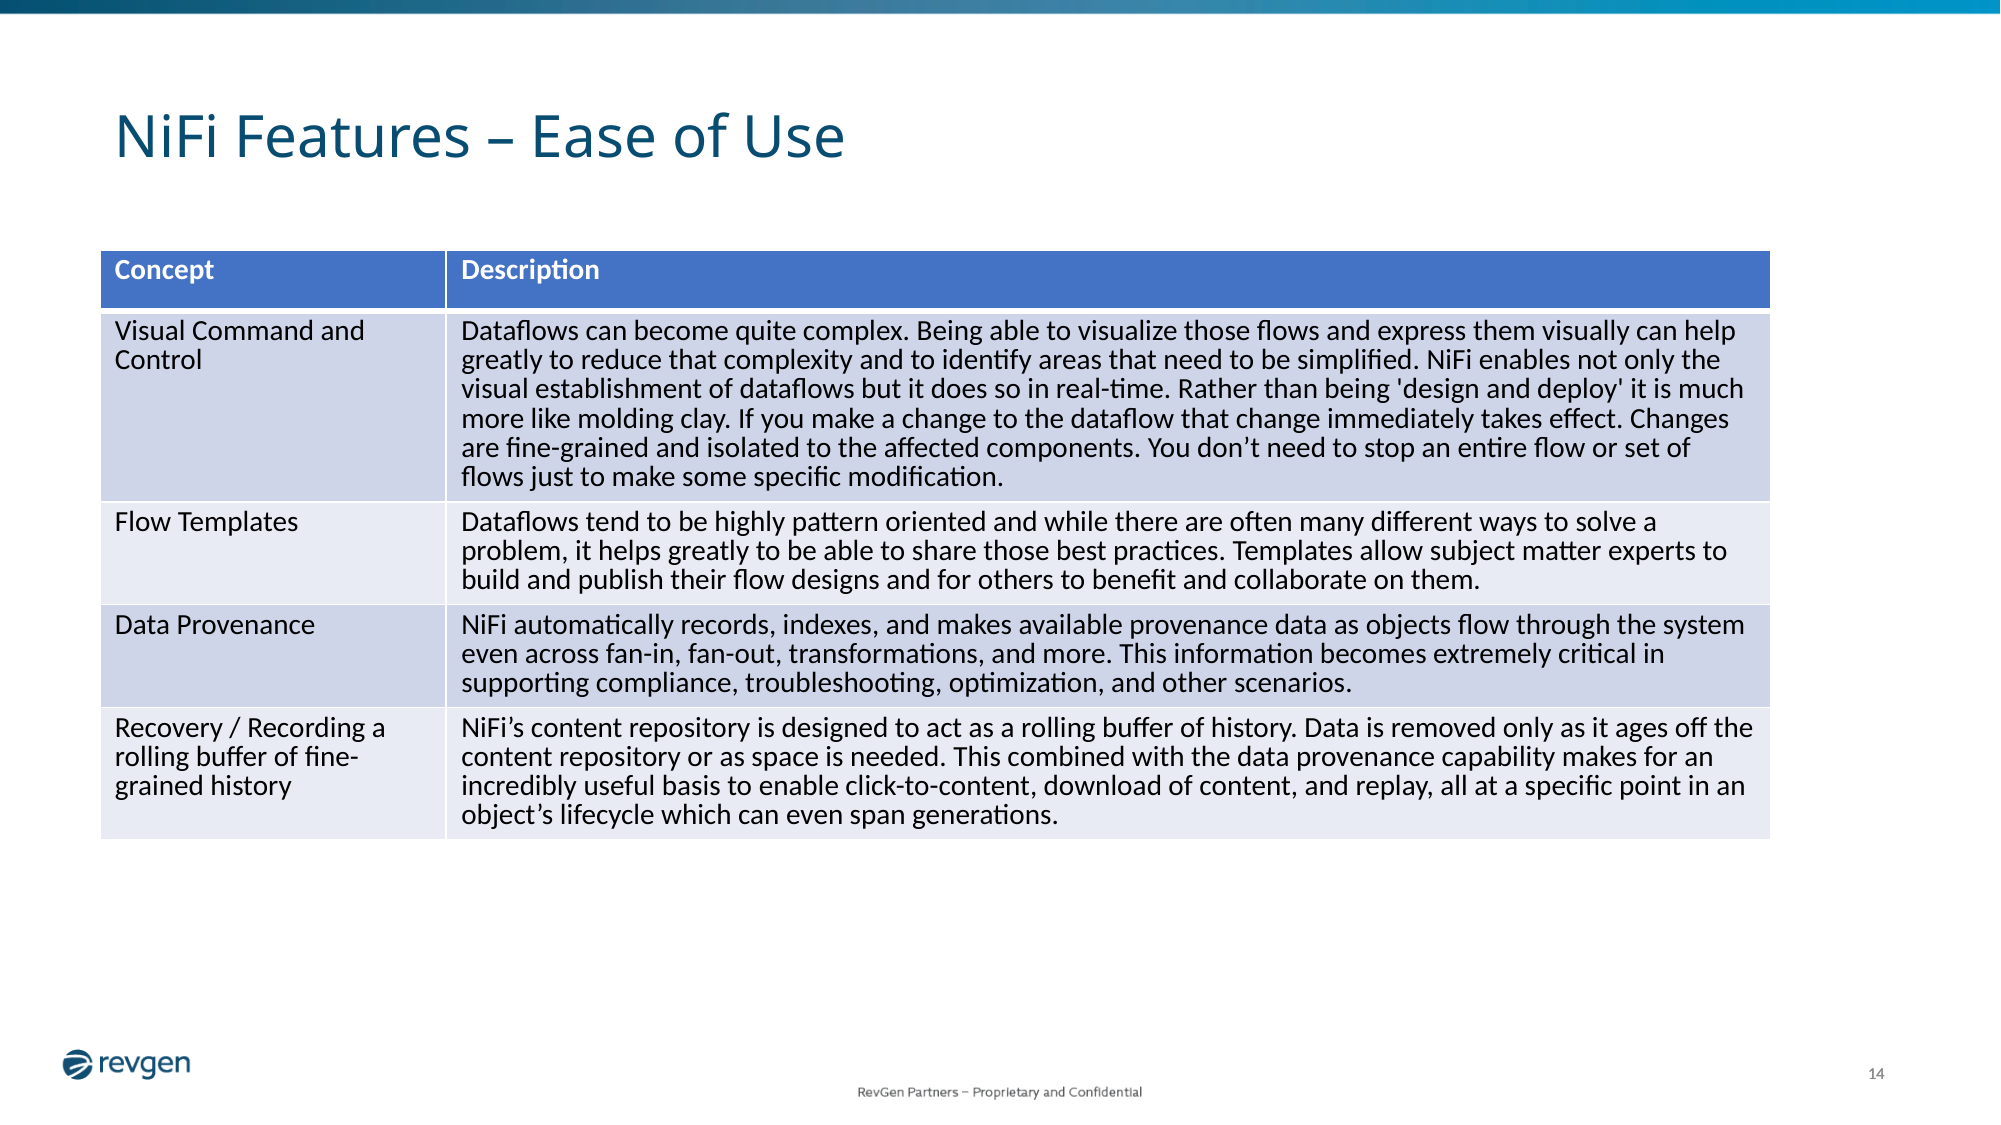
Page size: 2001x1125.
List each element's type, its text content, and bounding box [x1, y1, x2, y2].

table_cell Recovery / Recording a rolling buffer of fine-grained history [101, 708, 445, 839]
table_cell Dataflows can become quite complex. Being able to visualize those flows and express them visually can help greatly to reduce that complexity and to identify areas that need to be simplified. NiFi enables not only the visual establishment of dataflows but it does so in real-time. Rather than being 'design and deploy' it is much more like molding clay. If you make a change to the dataflow that change immediately takes effect. Changes are fine-grained and isolated to the affected components. You don’t need to stop an entire flow or set of flows just to make some specific modification. [447, 314, 1770, 501]
table_header Description [447, 251, 1770, 308]
table_cell Visual Command and Control [101, 314, 445, 501]
table_header Concept [101, 251, 445, 308]
table_cell Dataflows tend to be highly pattern oriented and while there are often many different ways to solve a problem, it helps greatly to be able to share those best practices. Templates allow subject matter experts to build and publish their flow designs and for others to benefit and collaborate on them. [447, 503, 1770, 604]
title NiFi Features – Ease of Use [99, 45, 1900, 233]
table_cell Flow Templates [101, 503, 445, 604]
picture [0, 0, 2000, 1125]
table_cell NiFi’s content repository is designed to act as a rolling buffer of history. Data is removed only as it ages off the content repository or as space is needed. This combined with the data provenance capability makes for an incredibly useful basis to enable click-to-content, download of content, and replay, all at a specific point in an object’s lifecycle which can even span generations. [447, 708, 1770, 839]
table_cell Data Provenance [101, 605, 445, 707]
table_cell NiFi automatically records, indexes, and makes available provenance data as objects flow through the system even across fan-in, fan-out, transformations, and more. This information becomes extremely critical in supporting compliance, troubleshooting, optimization, and other scenarios. [447, 605, 1770, 707]
